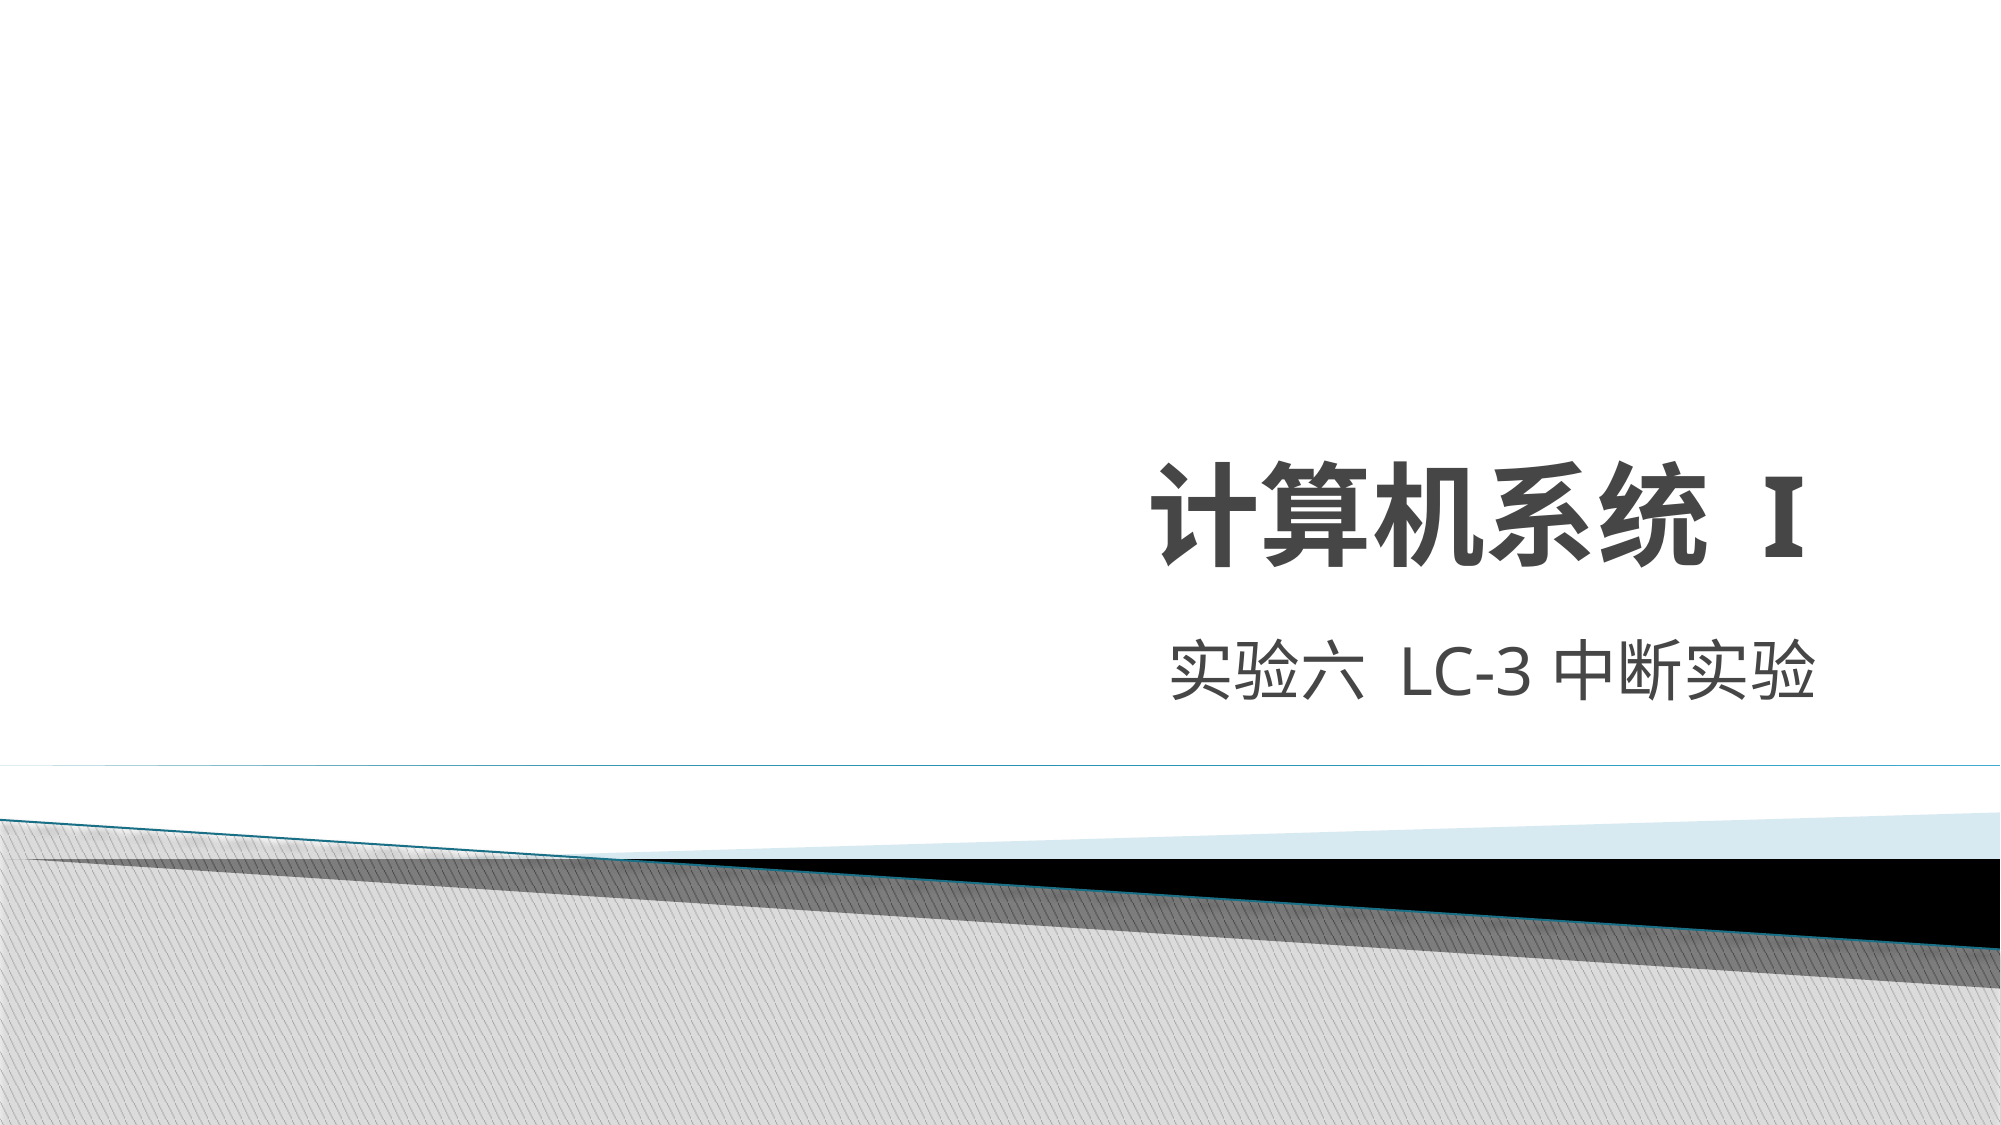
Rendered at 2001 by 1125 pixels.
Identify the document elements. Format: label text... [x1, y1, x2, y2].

title 计算机系统 I [150, 287, 1850, 588]
subtitle 实验六 LC-3中断实验 [150, 621, 1850, 763]
picture [7, 859, 2000, 989]
